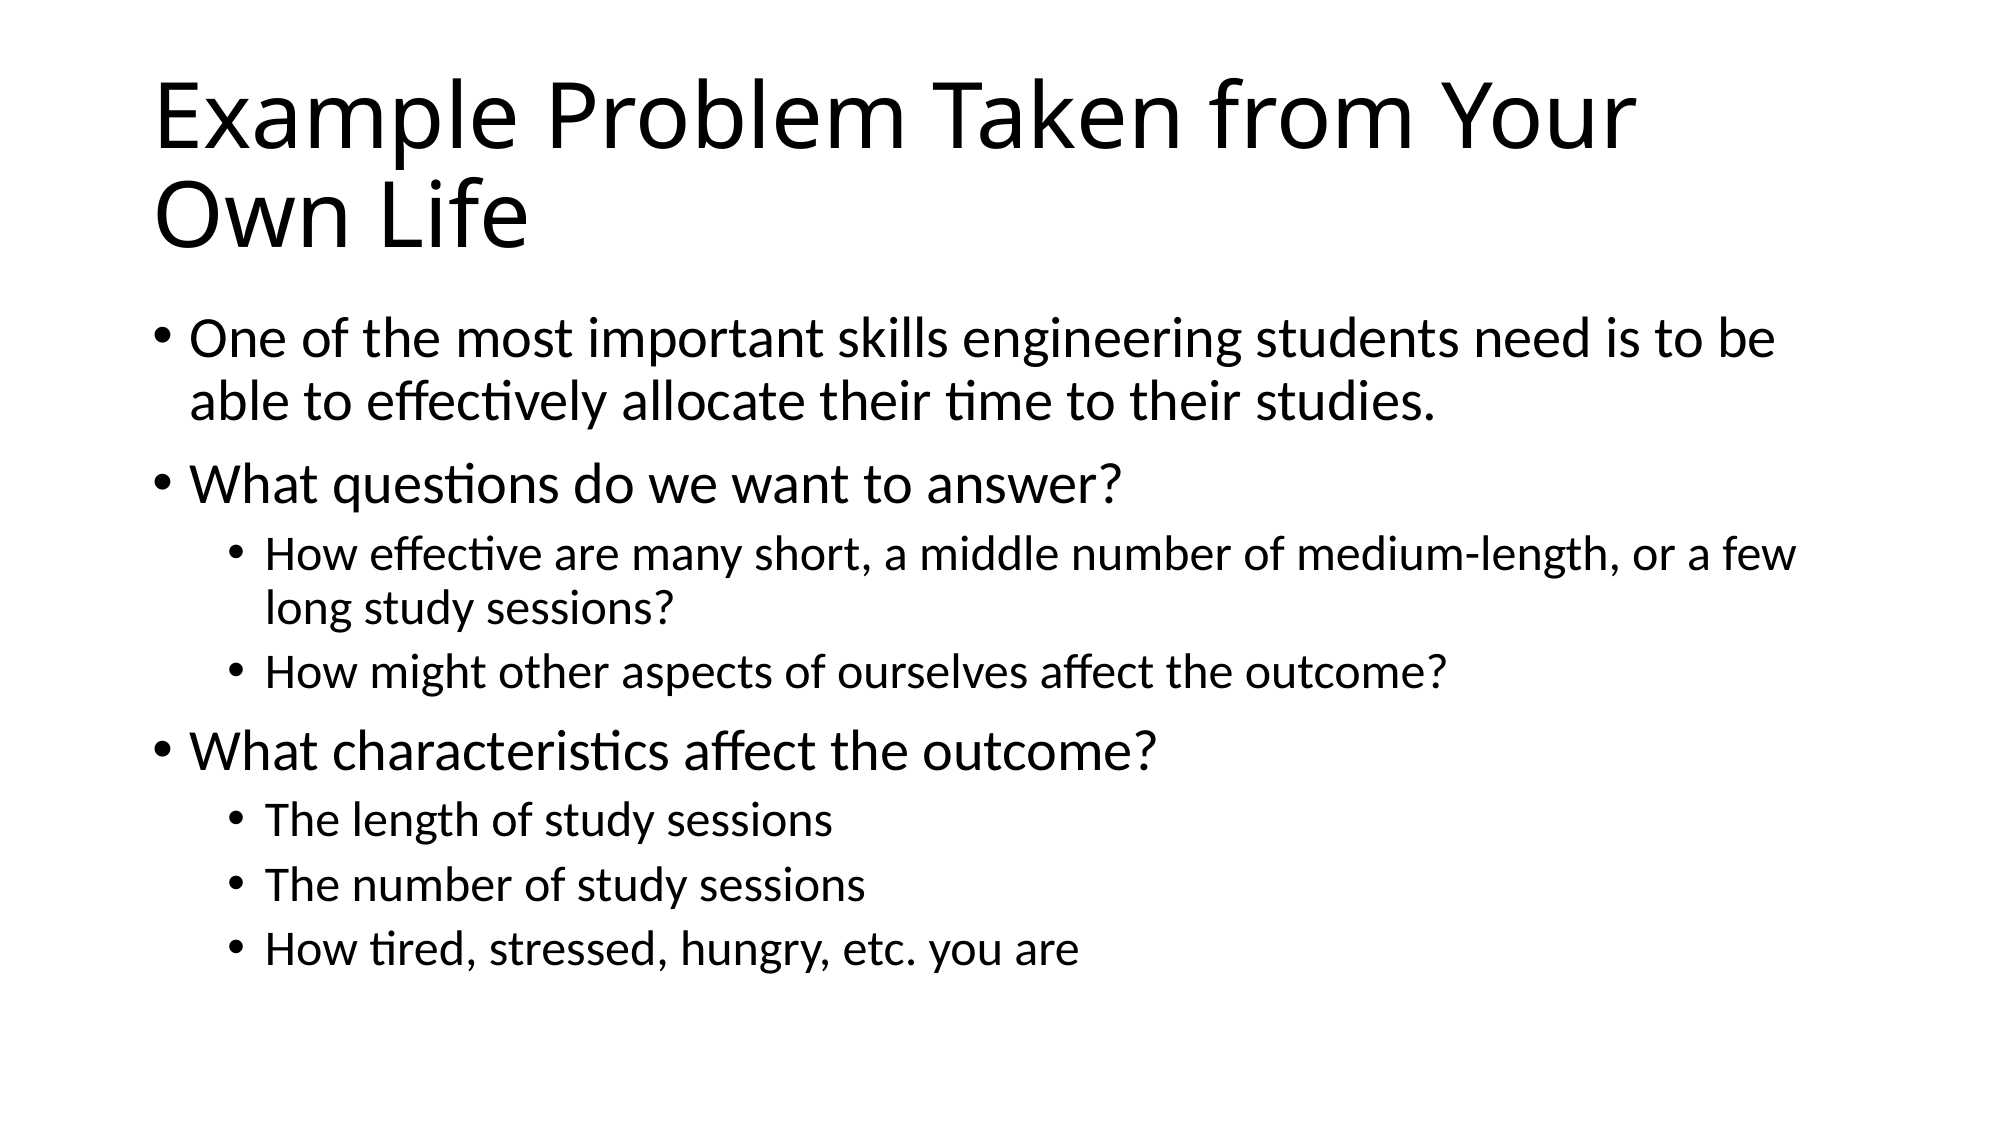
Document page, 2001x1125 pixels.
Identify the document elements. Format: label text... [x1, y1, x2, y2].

list One of the most important skills engineering students need is to be able to effectively allocate their time to their studies. What questions do we want to answer? How effective are many short, a middle number of medium-length, or a few long study sessions? How might other aspects of ourselves affect the outcome? What characteristics affect the outcome? The length of study sessions The number of study sessions How tired, stressed, hungry, etc. you are [137, 299, 1863, 1014]
title Example Problem Taken from Your Own Life [137, 59, 1863, 278]
